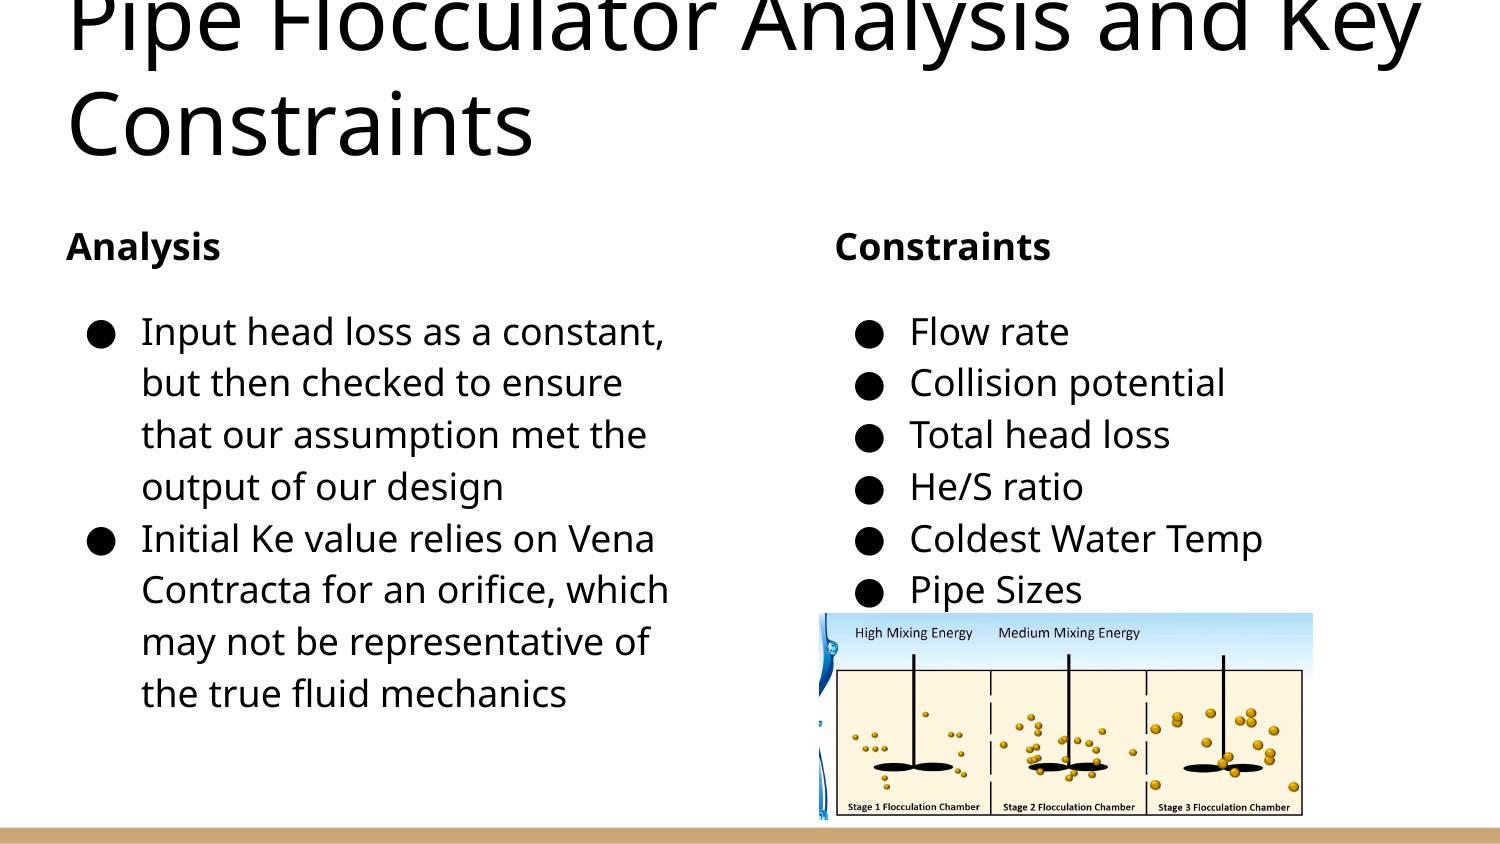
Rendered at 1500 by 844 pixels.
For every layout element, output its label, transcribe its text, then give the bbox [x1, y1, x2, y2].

picture [819, 613, 1314, 821]
list Analysis Input head loss as a constant, but then checked to ensure that our assumption met the output of our design Initial Ke value relies on Vena Contracta for an orifice, which may not be representative of the true fluid mechanics [51, 200, 720, 752]
list Constraints Flow rate Collision potential Total head loss He/S ratio Coldest Water Temp Pipe Sizes [819, 200, 1481, 752]
title Pipe Flocculator Analysis and Key Constraints [51, 51, 1449, 189]
